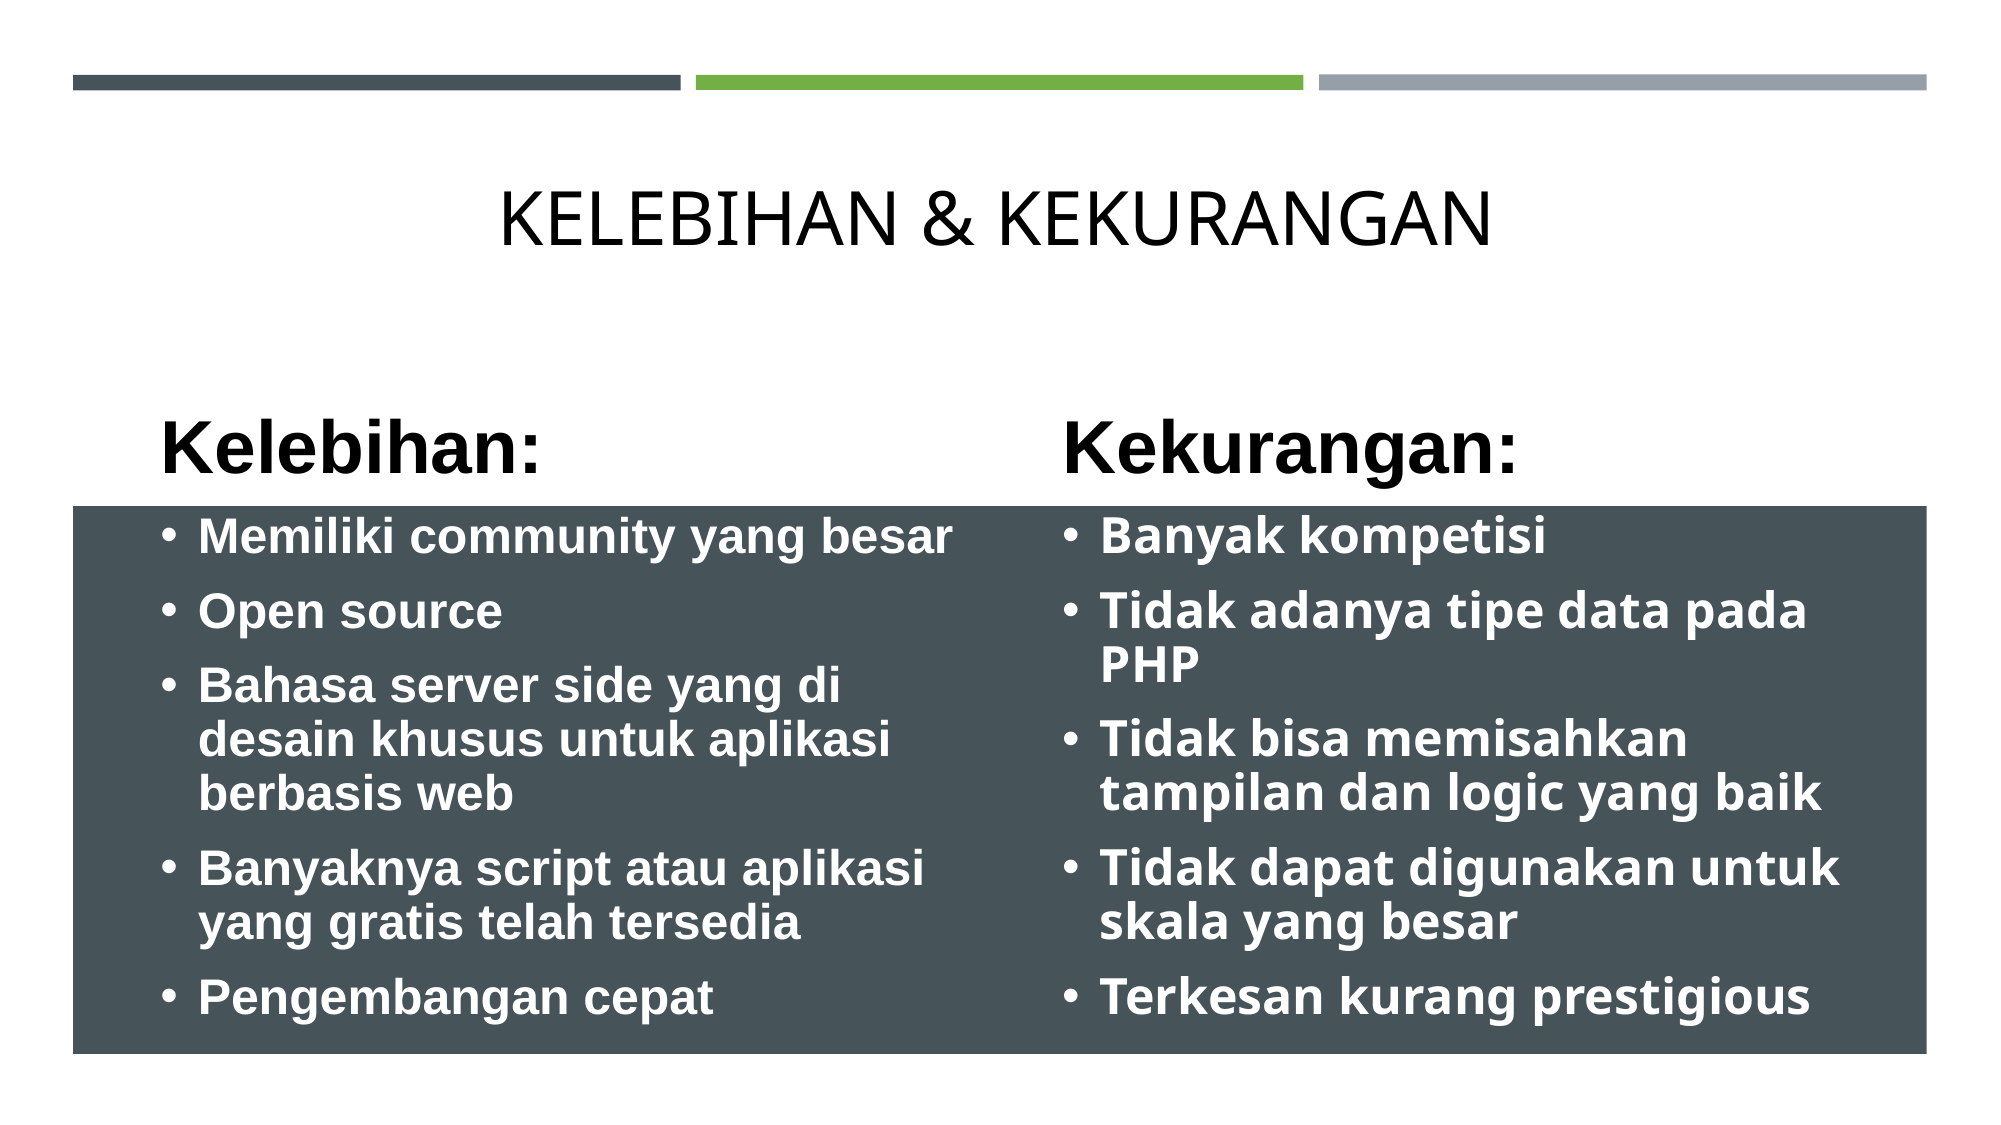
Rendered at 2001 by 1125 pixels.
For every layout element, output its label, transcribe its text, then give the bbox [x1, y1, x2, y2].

text_box Kekurangan: Banyak kompetisi Tidak adanya tipe data pada PHP Tidak bisa memisahkan tampilan dan logic yang baik Tidak dapat digunakan untuk skala yang besar Terkesan kurang prestigious [1047, 342, 1899, 884]
text_box Kelebihan: Memiliki community yang besar Open source Bahasa server side yang di desain khusus untuk aplikasi berbasis web Banyaknya script atau aplikasi yang gratis telah tersedia Pengembangan cepat [145, 342, 997, 884]
title KELEBIHAN & KEKURANGAN [95, 25, 1899, 268]
